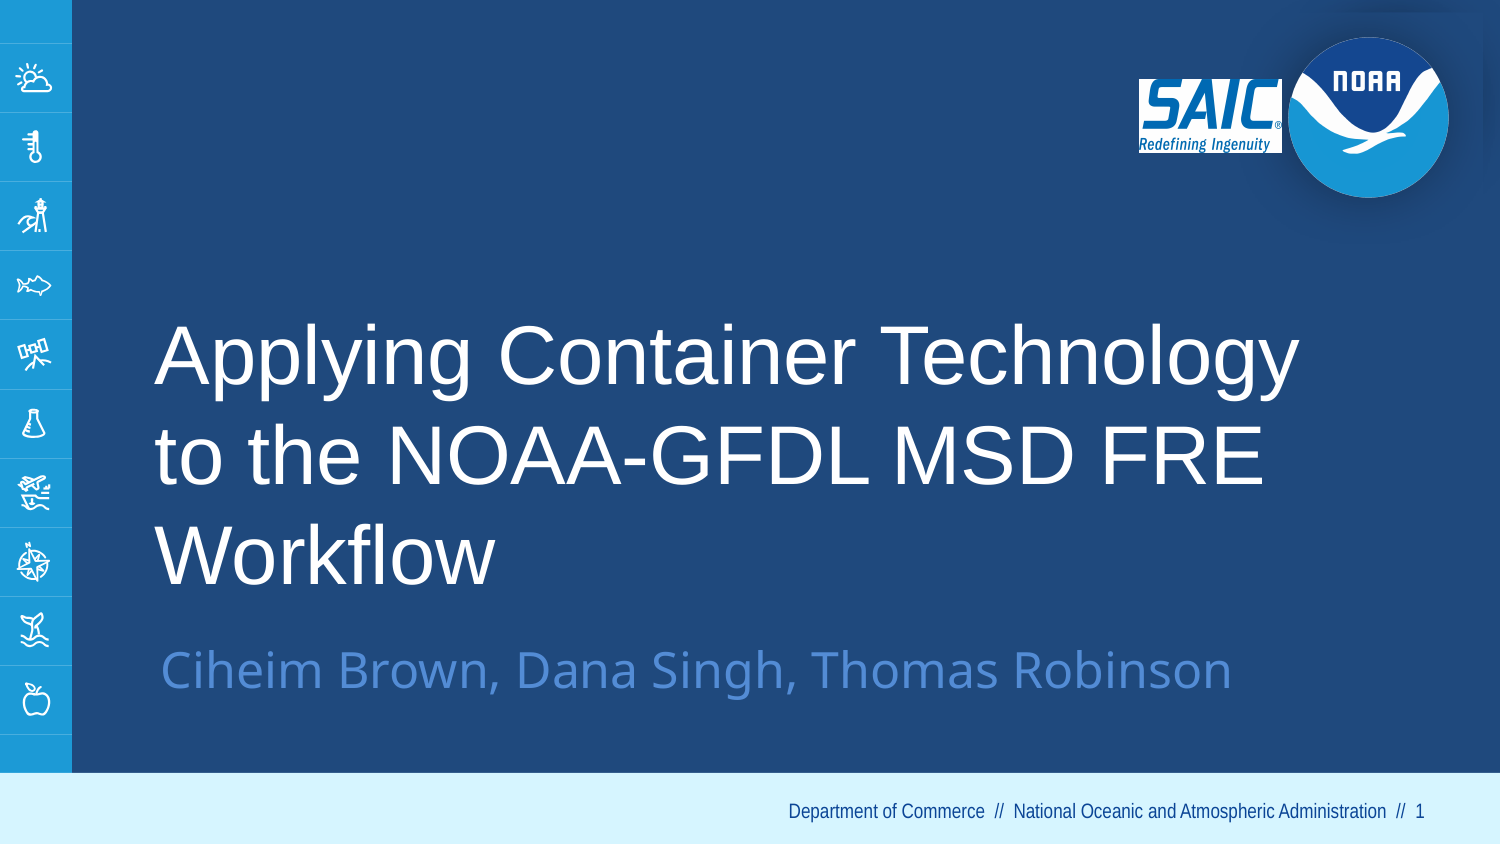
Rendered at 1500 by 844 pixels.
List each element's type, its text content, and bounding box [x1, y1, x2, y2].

picture [1287, 36, 1451, 200]
title Applying Container Technology to the NOAA-GFDL MSD FRE Workflow [139, 279, 1407, 624]
picture [1139, 79, 1283, 153]
subtitle Ciheim Brown, Dana Singh, Thomas Robinson [145, 623, 1413, 736]
picture [0, 0, 72, 772]
